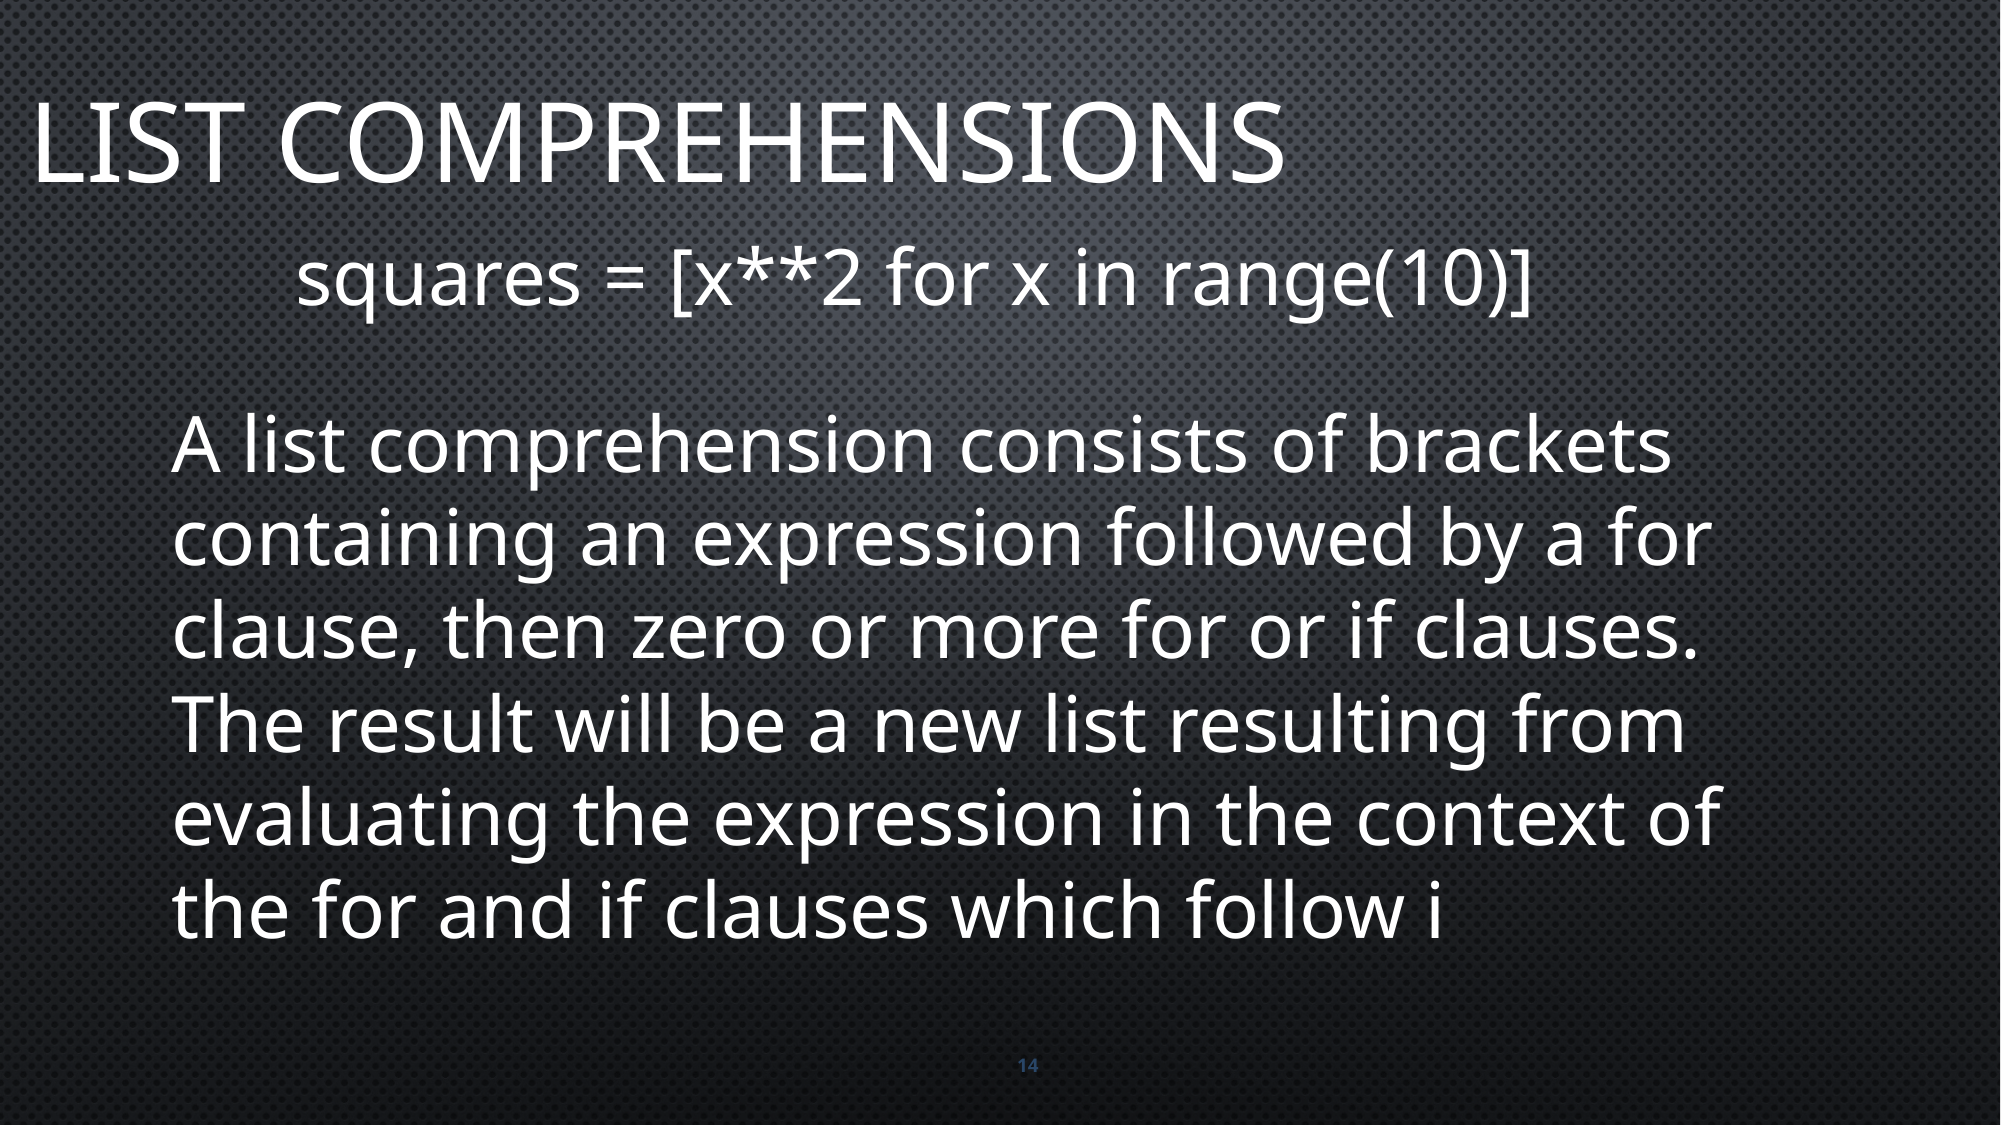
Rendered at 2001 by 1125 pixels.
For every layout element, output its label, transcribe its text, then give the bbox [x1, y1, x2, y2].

slide_number 14 [941, 1007, 1059, 1125]
text_box A list comprehension consists of brackets containing an expression followed by a for clause, then zero or more for or if clauses. The result will be a new list resulting from evaluating the expression in the context of the for and if clauses which follow i [156, 386, 1832, 962]
text_box squares = [x**2 for x in range(10)] [280, 219, 1719, 386]
title List Comprehensions [0, 32, 1319, 245]
